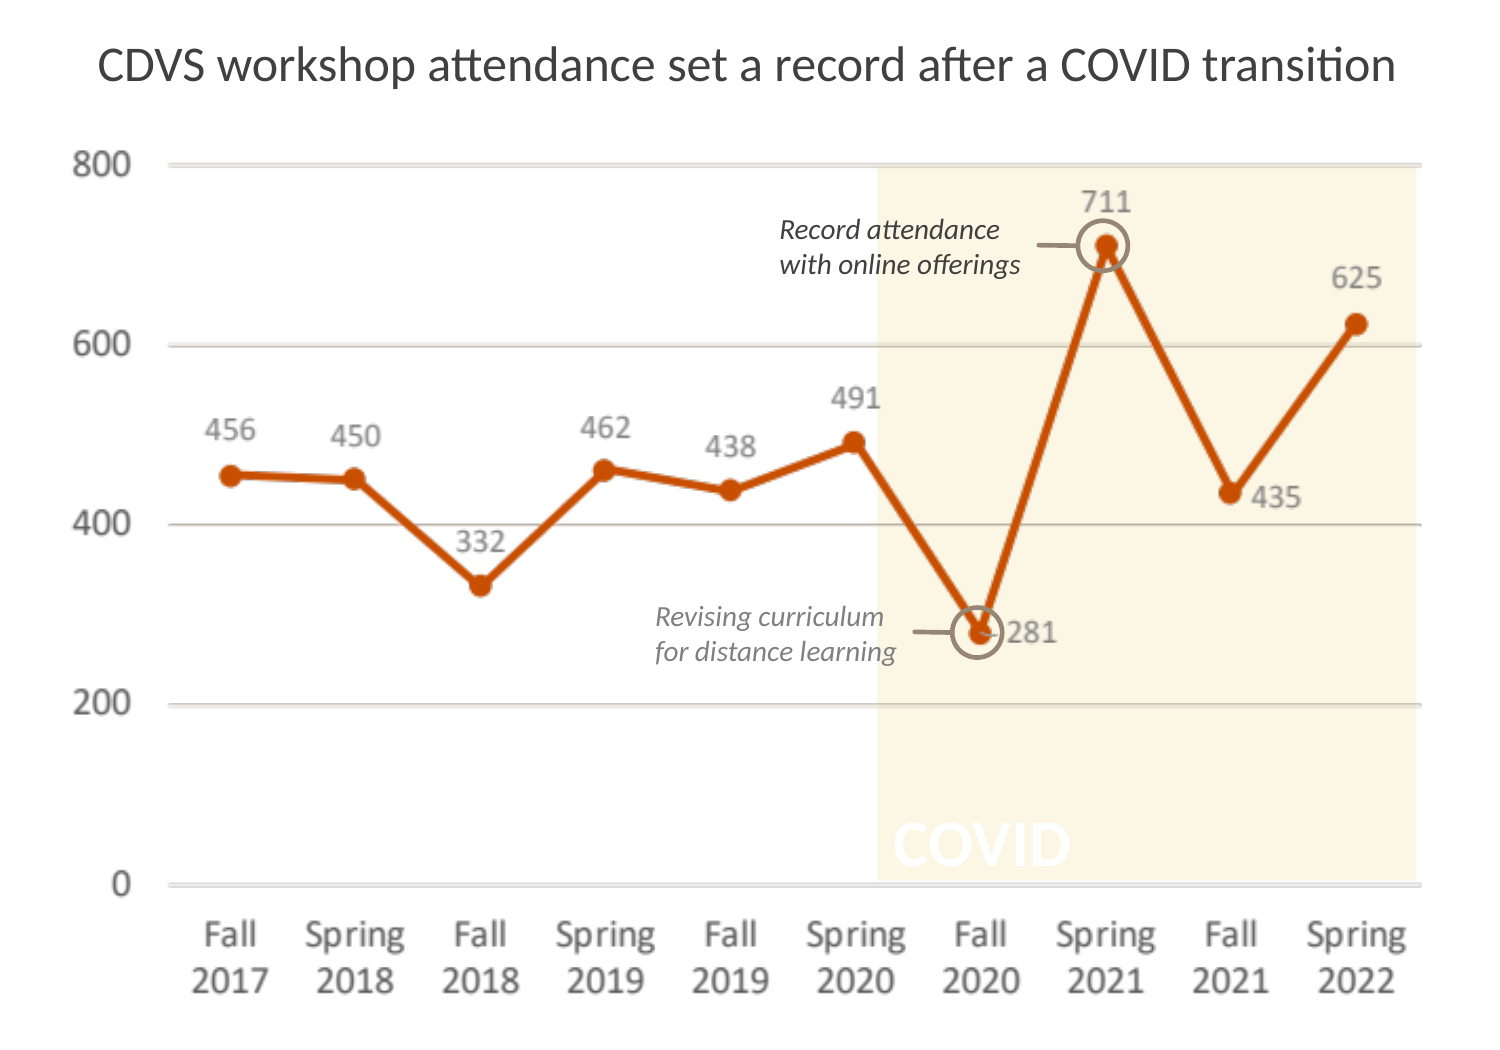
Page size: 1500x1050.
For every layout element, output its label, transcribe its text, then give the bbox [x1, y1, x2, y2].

text_box CDVS workshop attendance set a record after a COVID transition [82, 24, 1413, 99]
picture [53, 128, 1447, 1021]
